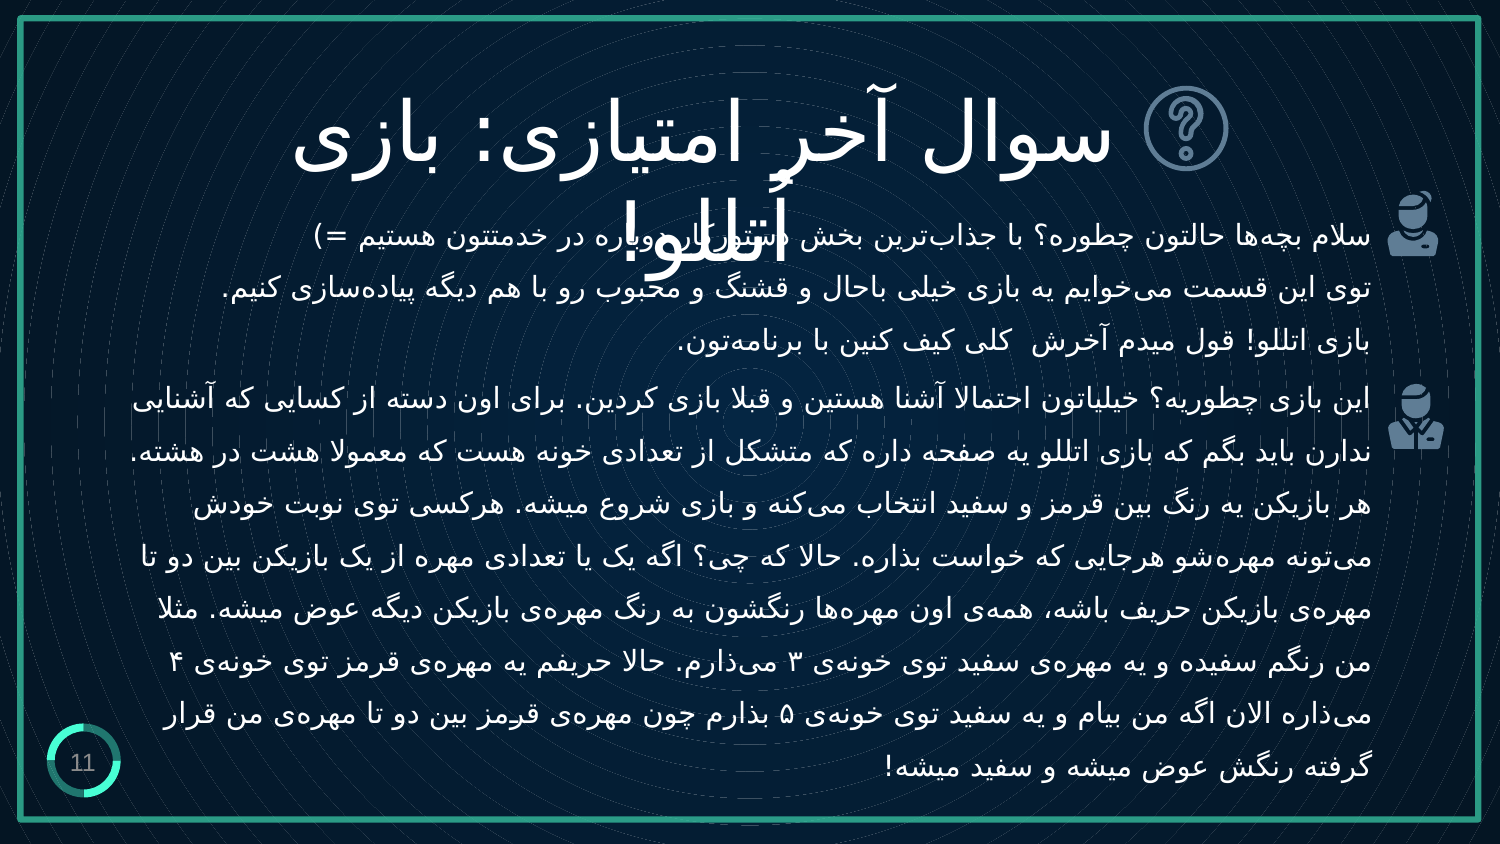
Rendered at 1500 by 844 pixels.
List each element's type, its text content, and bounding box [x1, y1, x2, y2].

slide_number 11 [51, 732, 115, 790]
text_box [1386, 190, 1440, 257]
text_box سوال آخر امتیازی: بازی اُتللو! [236, 70, 1172, 286]
title سلام بچه‌ها حالتون چطوره؟ با جذاب‌ترین بخش دستورکار دوباره در خدمتتون هستیم =) توی این قسمت می‌خوایم یه بازی خیلی باحال و قشنگ و محبوب رو با هم دیگه پیاده‌سازی کنیم. بازی اتللو! قول میدم آخرش کلی کیف کنین با برنامه‌تون. [113, 192, 1387, 362]
text_box این بازی چطوریه؟ خیلیاتون احتمالا آشنا هستین و قبلا بازی کردین. برای اون دسته از کسایی که آشنایی ندارن باید بگم که بازی اتللو یه صفحه داره که متشکل از تعدادی خونه هست که معمولا هشت در هشته. هر بازیکن یه رنگ بین قرمز و سفید انتخاب می‌کنه و بازی شروع میشه. هرکسی توی نوبت خودش می‌تونه مهره‌شو هرجایی که خواست بذاره. حالا که چی؟ اگه یک یا تعدادی مهره از یک بازیکن بین دو تا مهره‌ی بازیکن حریف باشه، همه‌ی اون مهره‌ها رنگشون به رنگ مهره‌ی بازیکن دیگه عوض میشه. مثلا من رنگم سفیده و یه مهره‌ی سفید توی خونه‌ی ۳ می‌ذارم. حالا حریفم یه مهره‌ی قرمز توی خونه‌ی ۴ می‌ذاره الان اگه من بیام و یه سفید توی خونه‌ی ۵ بذارم چون مهره‌ی قرمز بین دو تا مهره‌ی من قرار گرفته رنگش عوض میشه و سفید میشه! [113, 362, 1388, 782]
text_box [1143, 85, 1229, 172]
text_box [1387, 383, 1445, 450]
